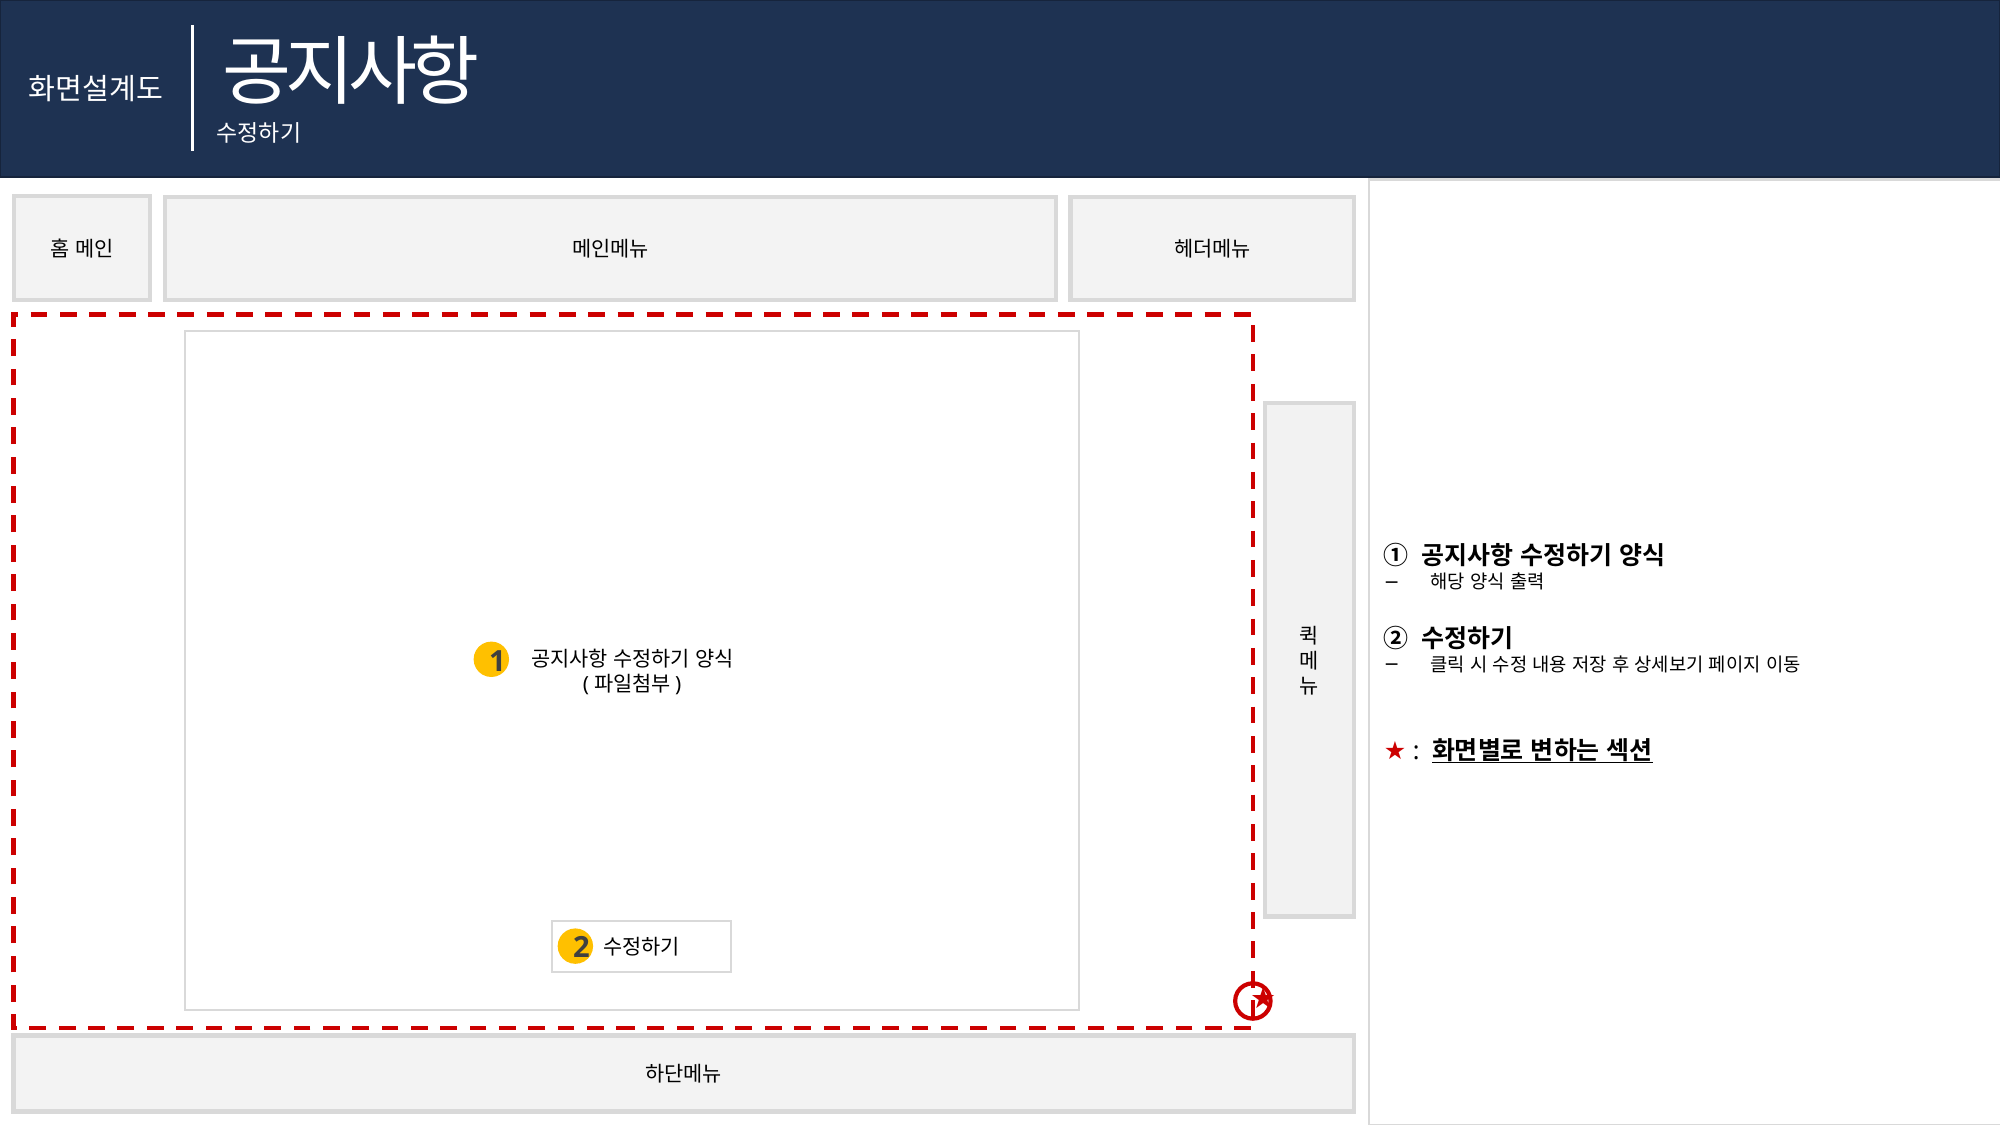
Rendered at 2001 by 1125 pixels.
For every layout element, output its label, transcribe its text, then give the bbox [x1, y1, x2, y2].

text_box [0, 0, 2000, 178]
text_box 헤더메뉴 [1069, 196, 1355, 301]
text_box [1235, 971, 1271, 1023]
text_box 메인메뉴 [164, 196, 1057, 301]
text_box ① 공지사항 수정하기 양식 해당 양식 출력 ② 수정하기 클릭 시 수정 내용 저장 후 상세보기 페이지 이동 ★ : 화면별로 변하는 섹션 [1368, 178, 2000, 1125]
text_box 하단메뉴 [12, 1034, 1355, 1113]
text_box 수정하기 [201, 110, 317, 154]
text_box 홈 메인 [13, 195, 151, 301]
text_box [13, 313, 1254, 1029]
text_box 퀵 메 뉴 [1264, 402, 1355, 918]
text_box 화면설계도 [14, 62, 179, 113]
text_box 공지사항 [207, 16, 495, 122]
